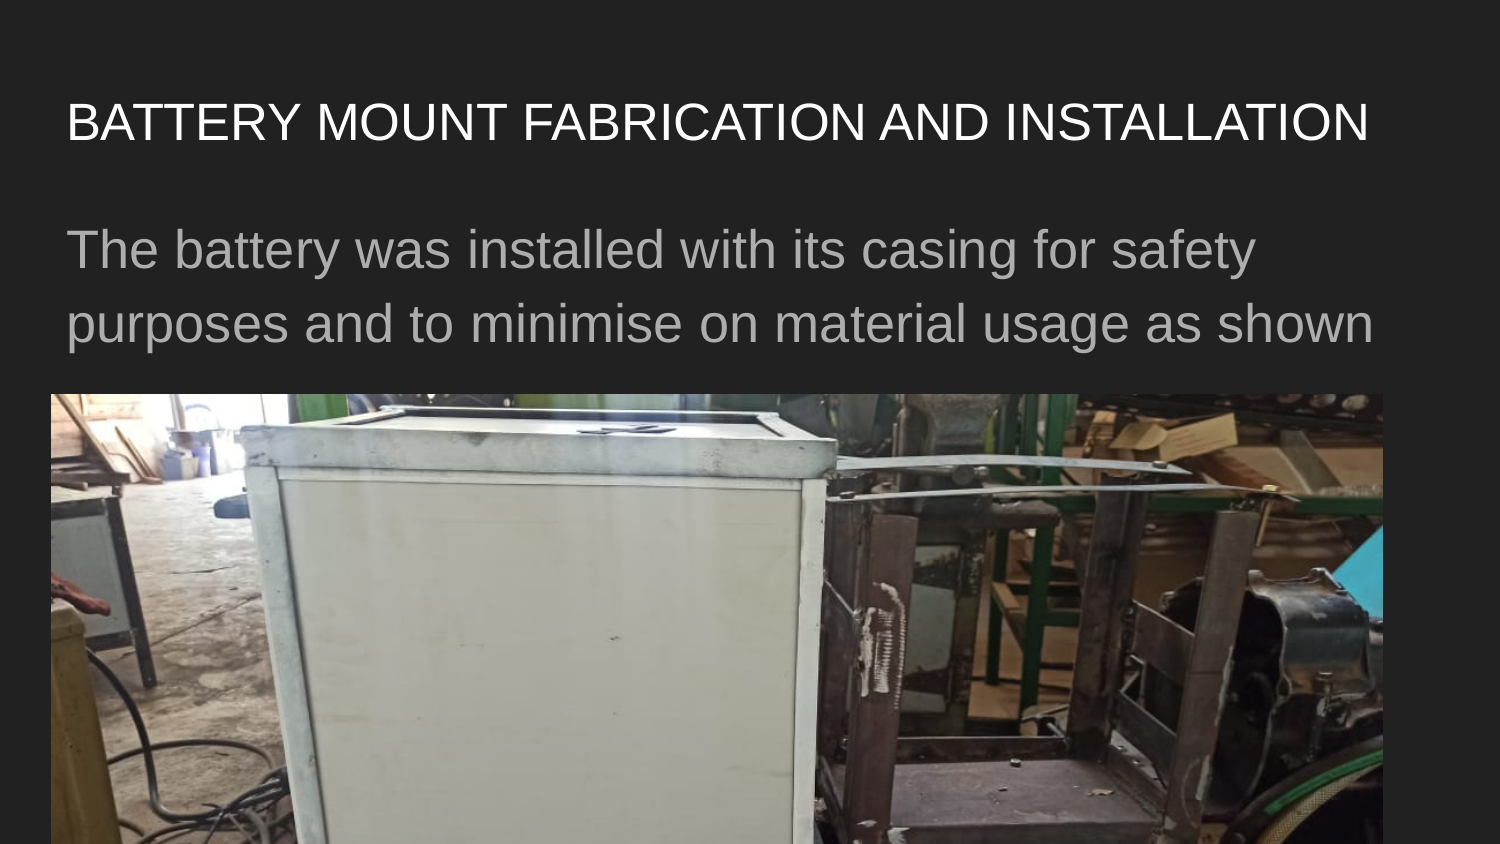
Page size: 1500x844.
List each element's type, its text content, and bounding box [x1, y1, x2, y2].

picture [50, 394, 1384, 844]
list The battery was installed with its casing for safety purposes and to minimise on material usage as shown [51, 189, 1449, 750]
title BATTERY MOUNT FABRICATION AND INSTALLATION [51, 72, 1449, 167]
